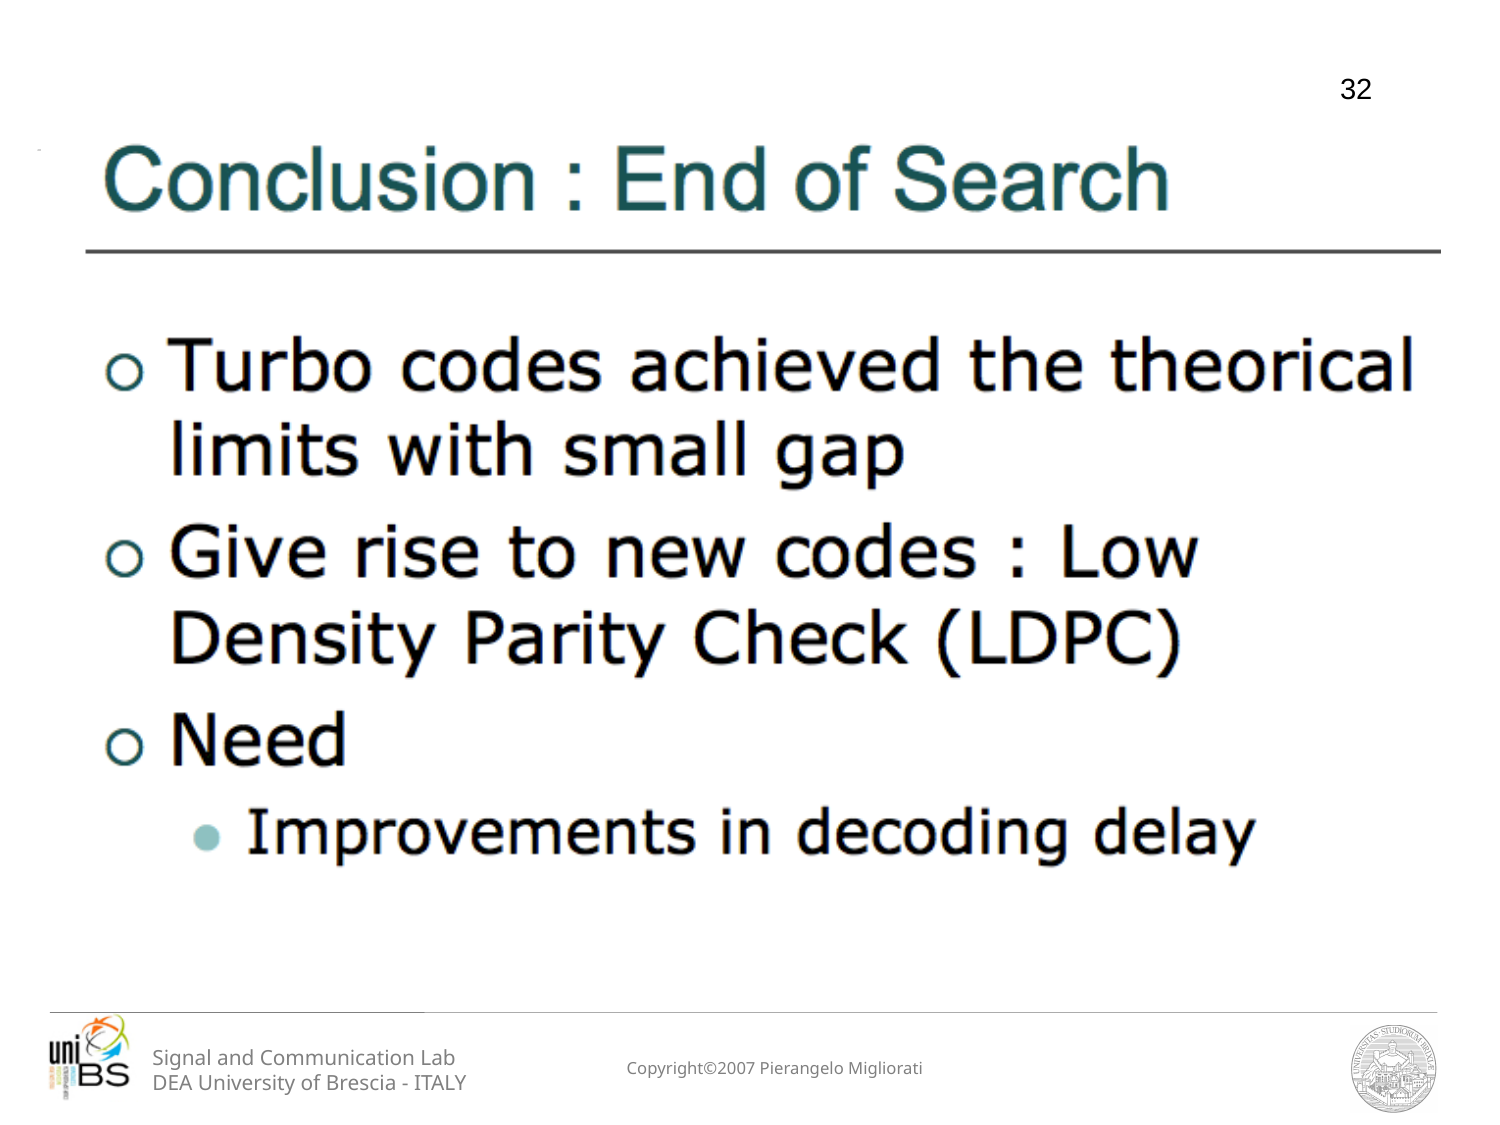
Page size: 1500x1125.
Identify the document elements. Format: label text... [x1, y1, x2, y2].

footer Copyright©2007 Pierangelo Migliorati [537, 1050, 1013, 1100]
slide_number Signal and Communication Lab DEA University of Brescia - ITALY [137, 1037, 675, 1100]
picture [40, 101, 1441, 931]
slide_number 32 [1312, 62, 1388, 100]
picture [24, 1012, 138, 1102]
